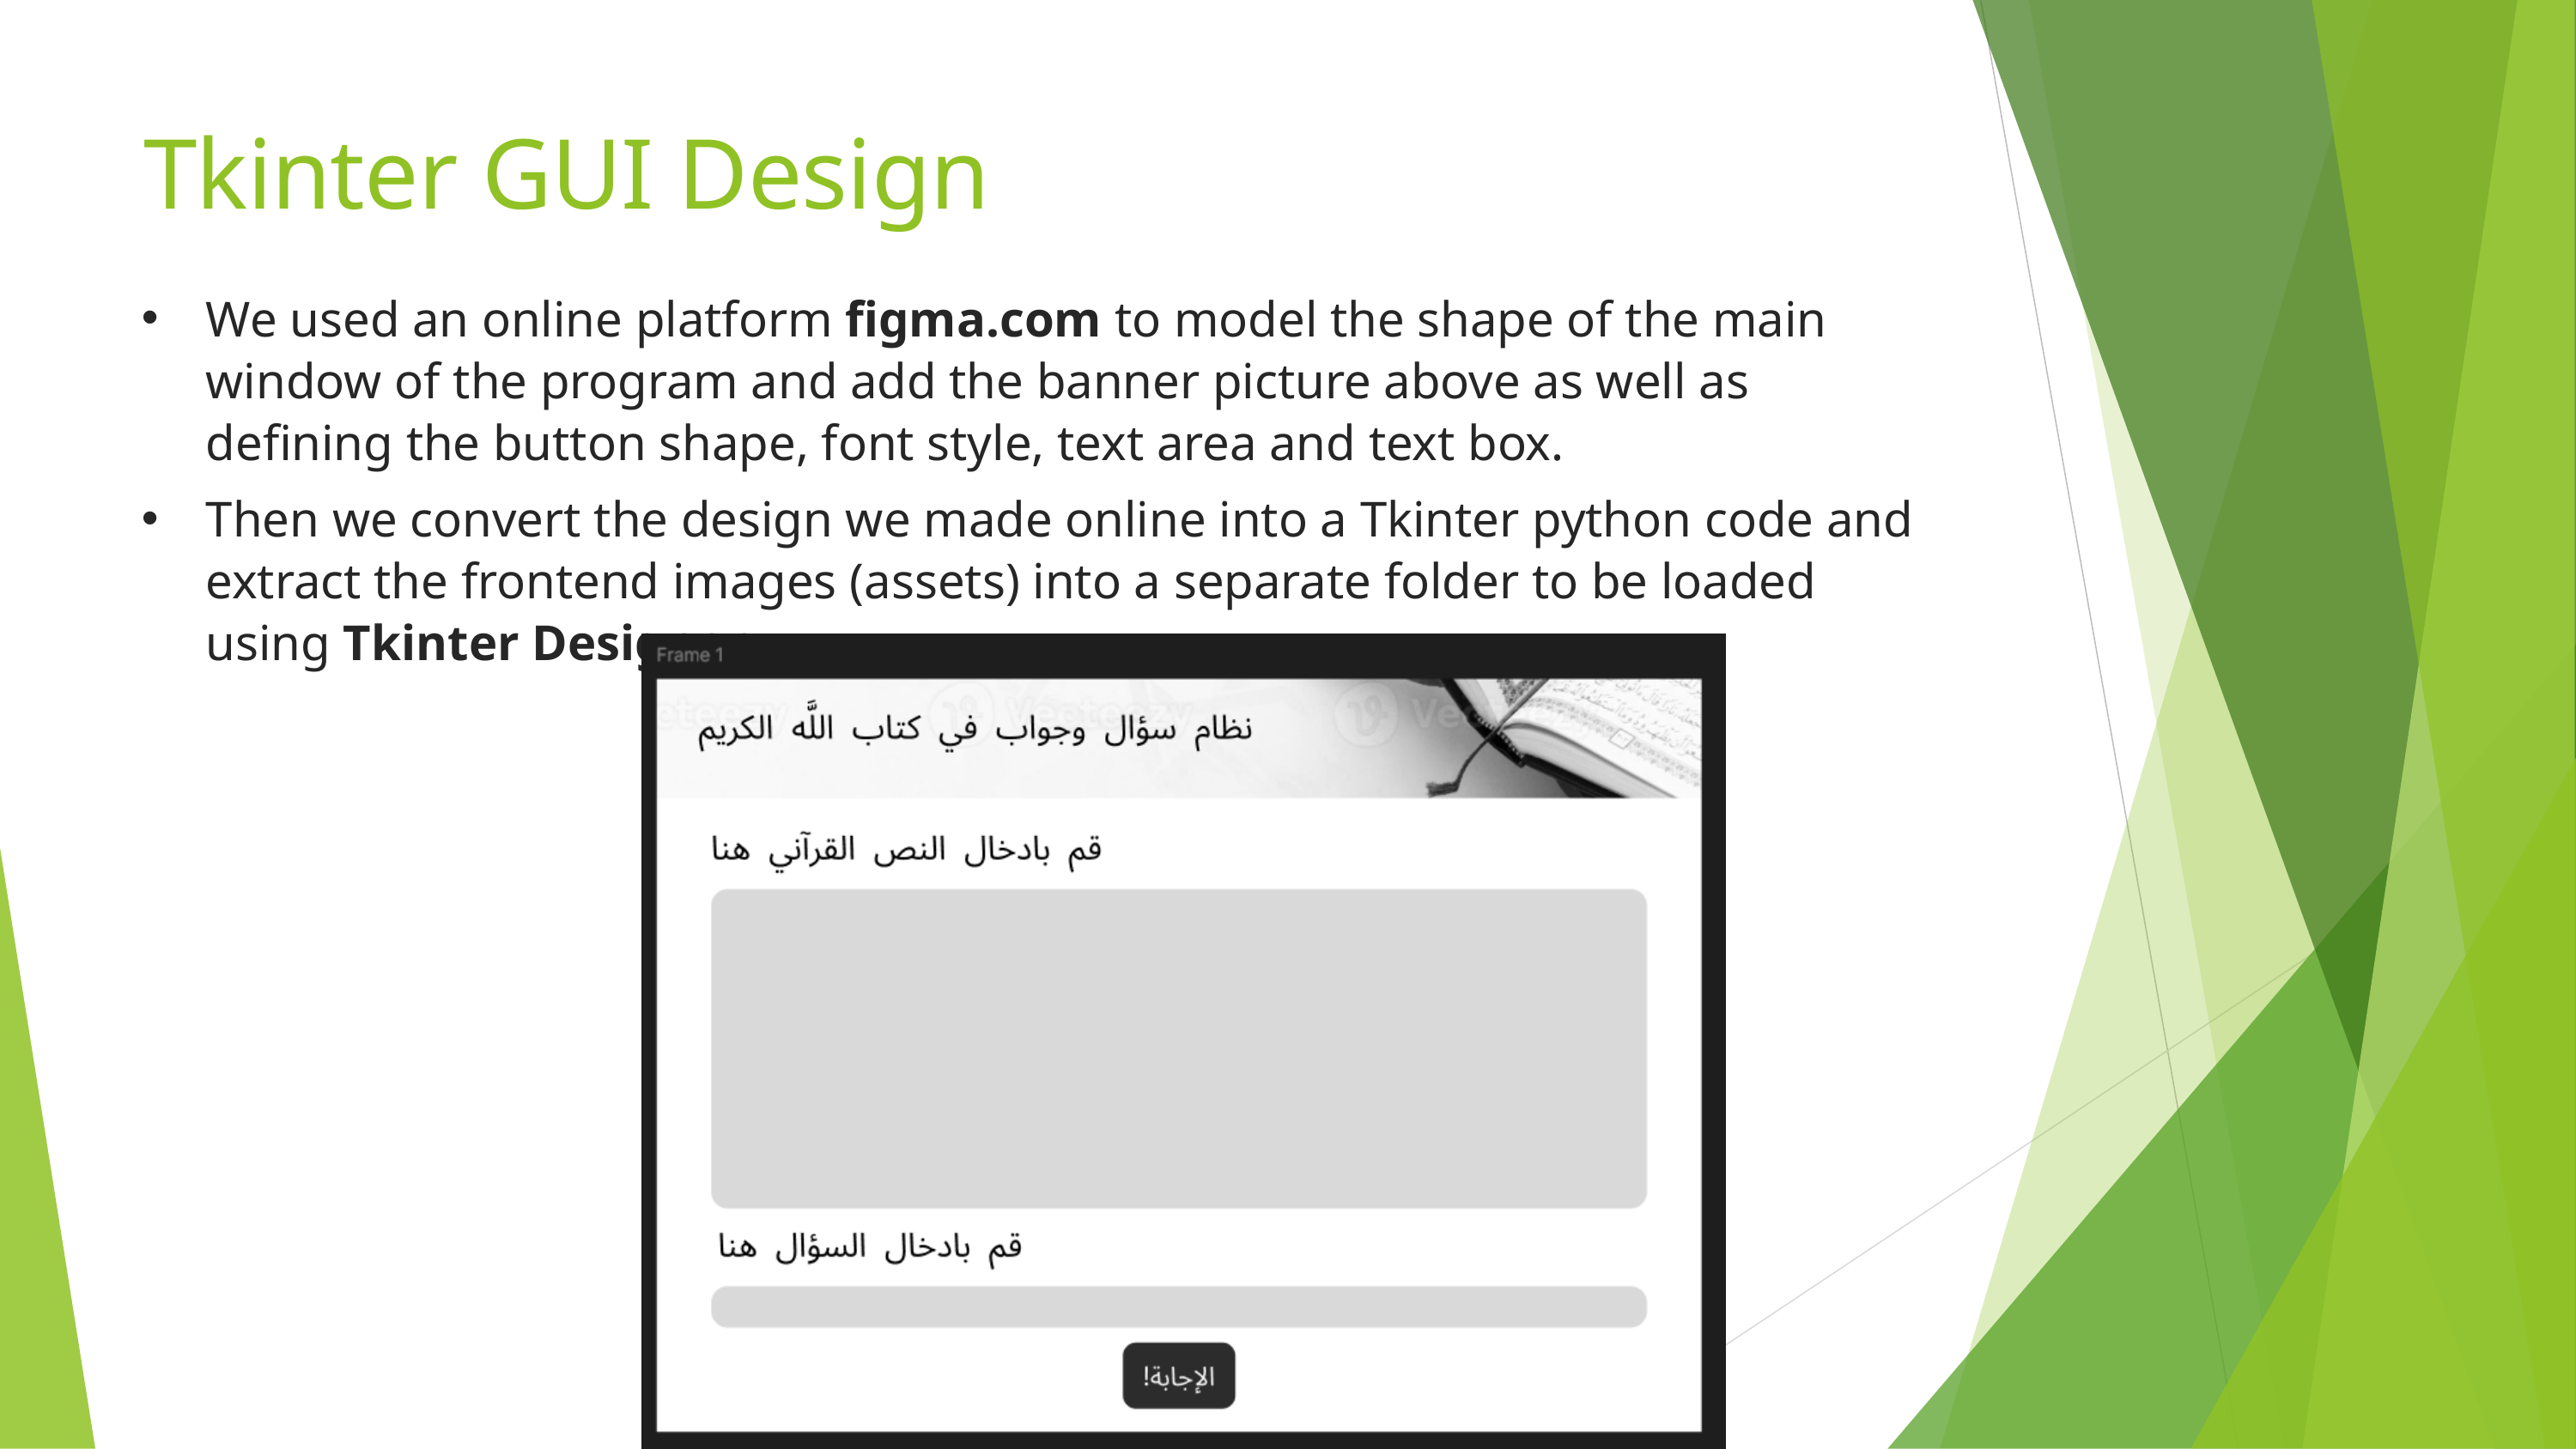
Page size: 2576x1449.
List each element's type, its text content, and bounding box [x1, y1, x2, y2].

picture [641, 634, 1726, 1449]
title Tkinter GUI Design [142, 111, 1224, 282]
text_box We used an online platform figma.com to model the shape of the main window of the program and add the banner picture above as well as defining the button shape, font style, text area and text box. Then we convert the design we made online into a Tkinter python code and extract the frontend images (assets) into a separate folder to be loaded using Tkinter Designer. [141, 282, 1935, 743]
